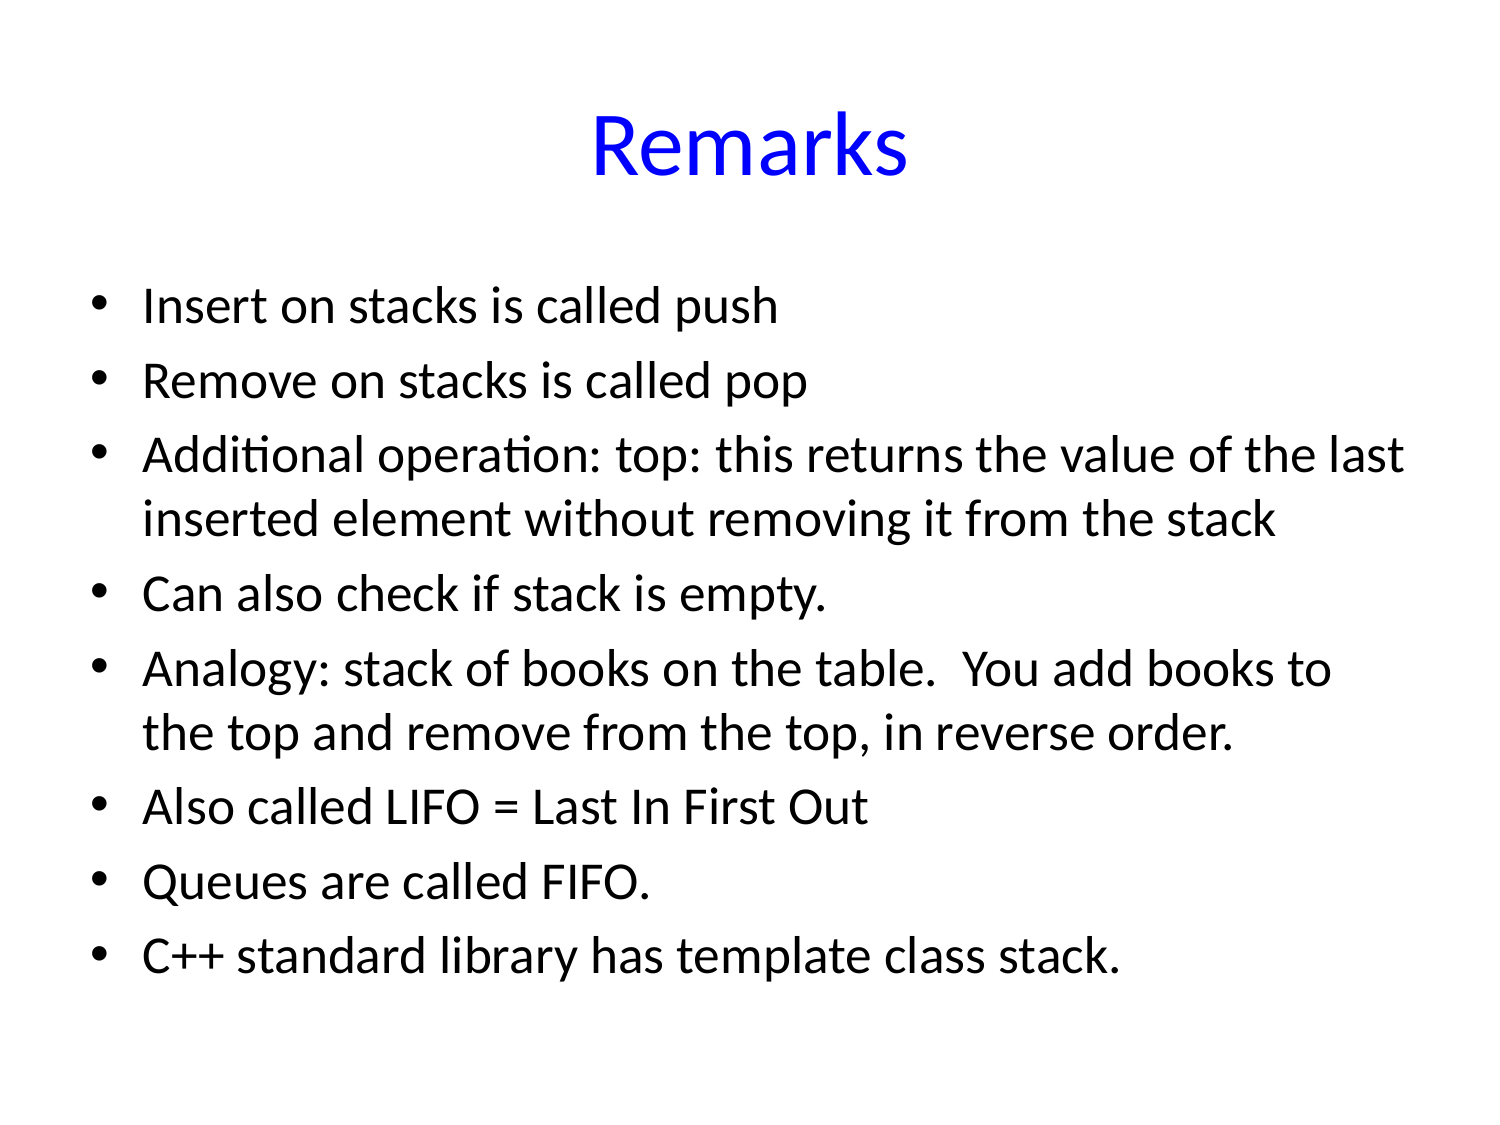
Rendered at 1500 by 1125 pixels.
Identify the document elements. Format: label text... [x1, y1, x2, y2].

title Remarks [75, 45, 1425, 233]
list Insert on stacks is called push Remove on stacks is called pop Additional operation: top: this returns the value of the last inserted element without removing it from the stack Can also check if stack is empty. Analogy: stack of books on the table. You add books to the top and remove from the top, in reverse order. Also called LIFO = Last In First Out Queues are called FIFO. C++ standard library has template class stack. [75, 262, 1425, 1005]
